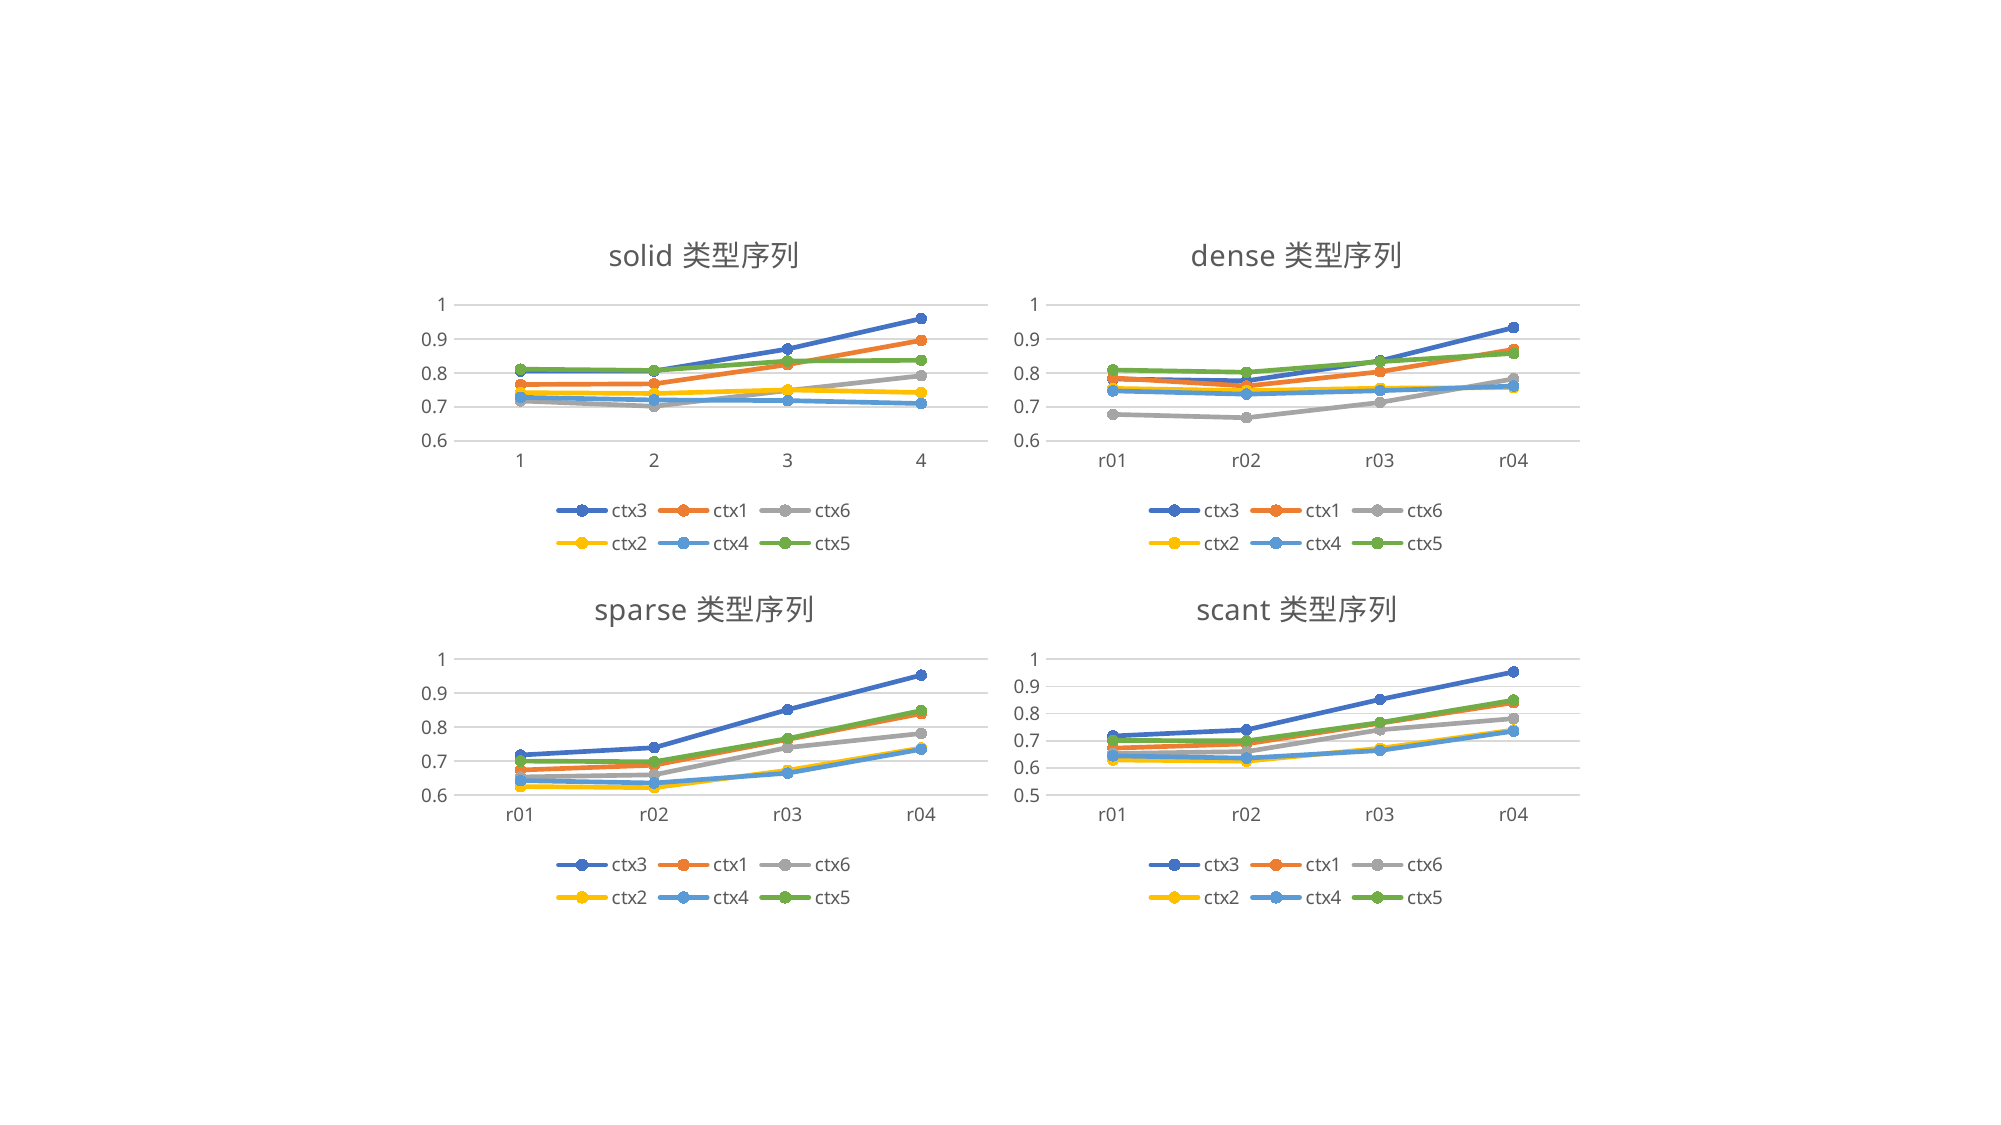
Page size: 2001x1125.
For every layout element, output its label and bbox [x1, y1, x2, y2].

text_box [352, 159, 1682, 986]
